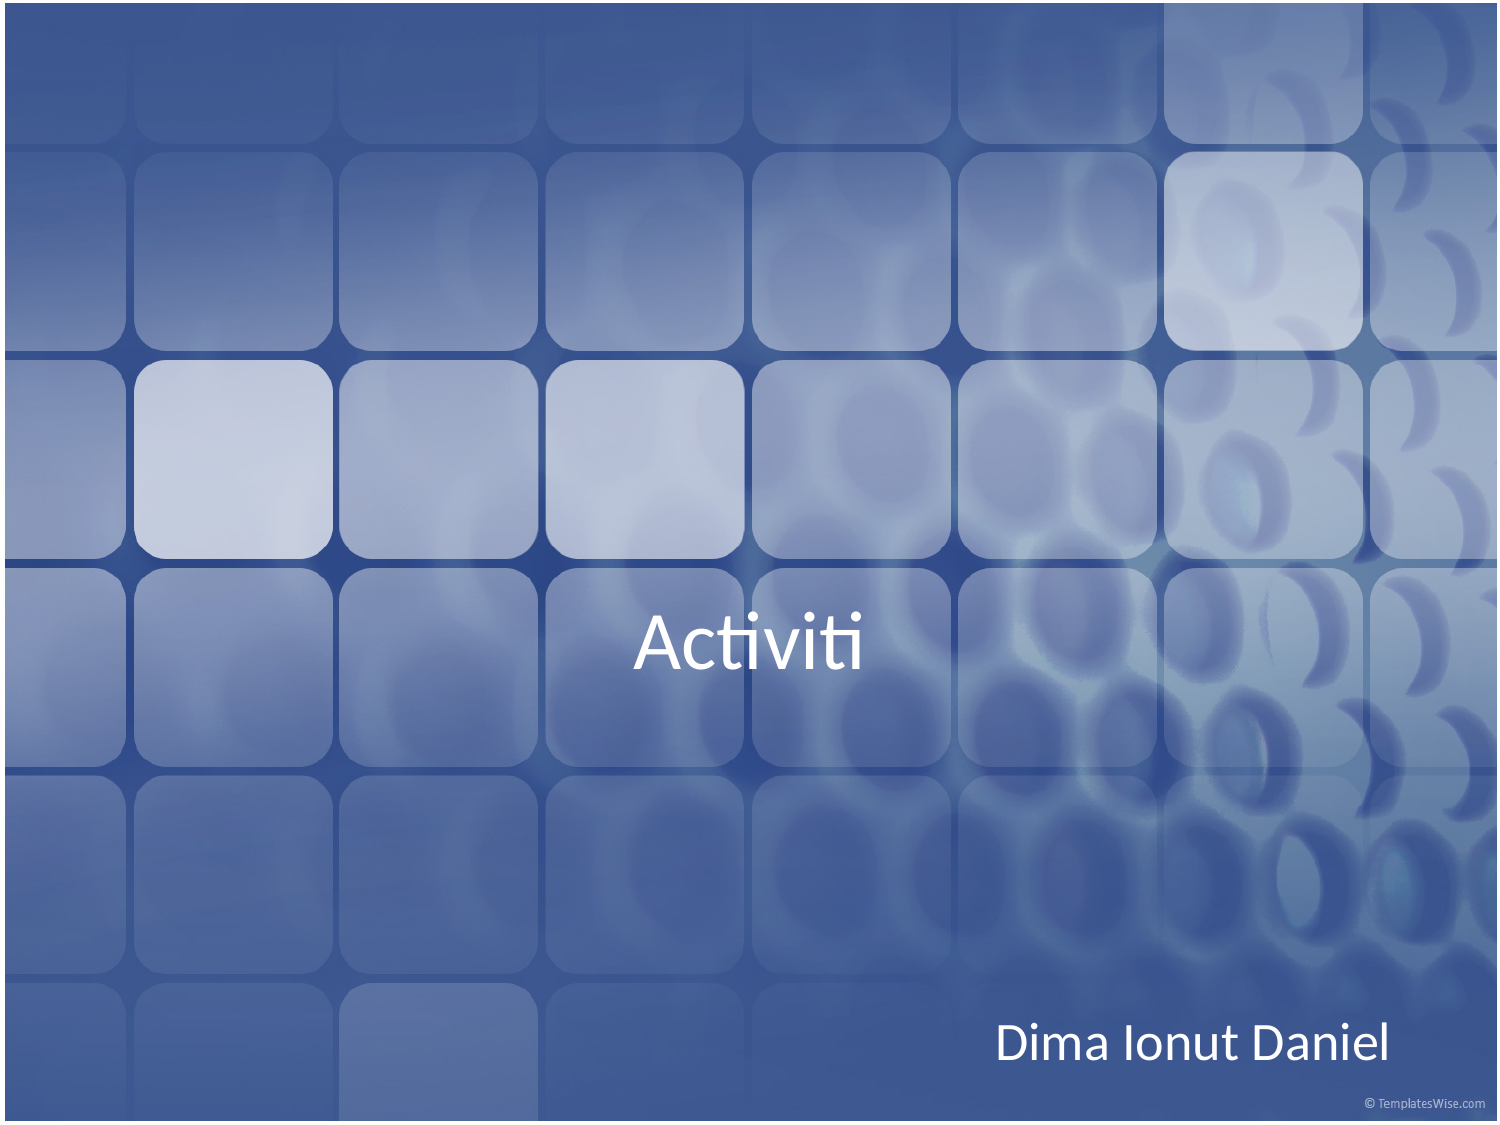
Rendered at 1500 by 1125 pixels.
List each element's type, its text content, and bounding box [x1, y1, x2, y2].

subtitle Dima Ionut Daniel [937, 998, 1451, 1101]
title Activiti [112, 553, 1388, 720]
picture [0, 0, 1500, 1125]
